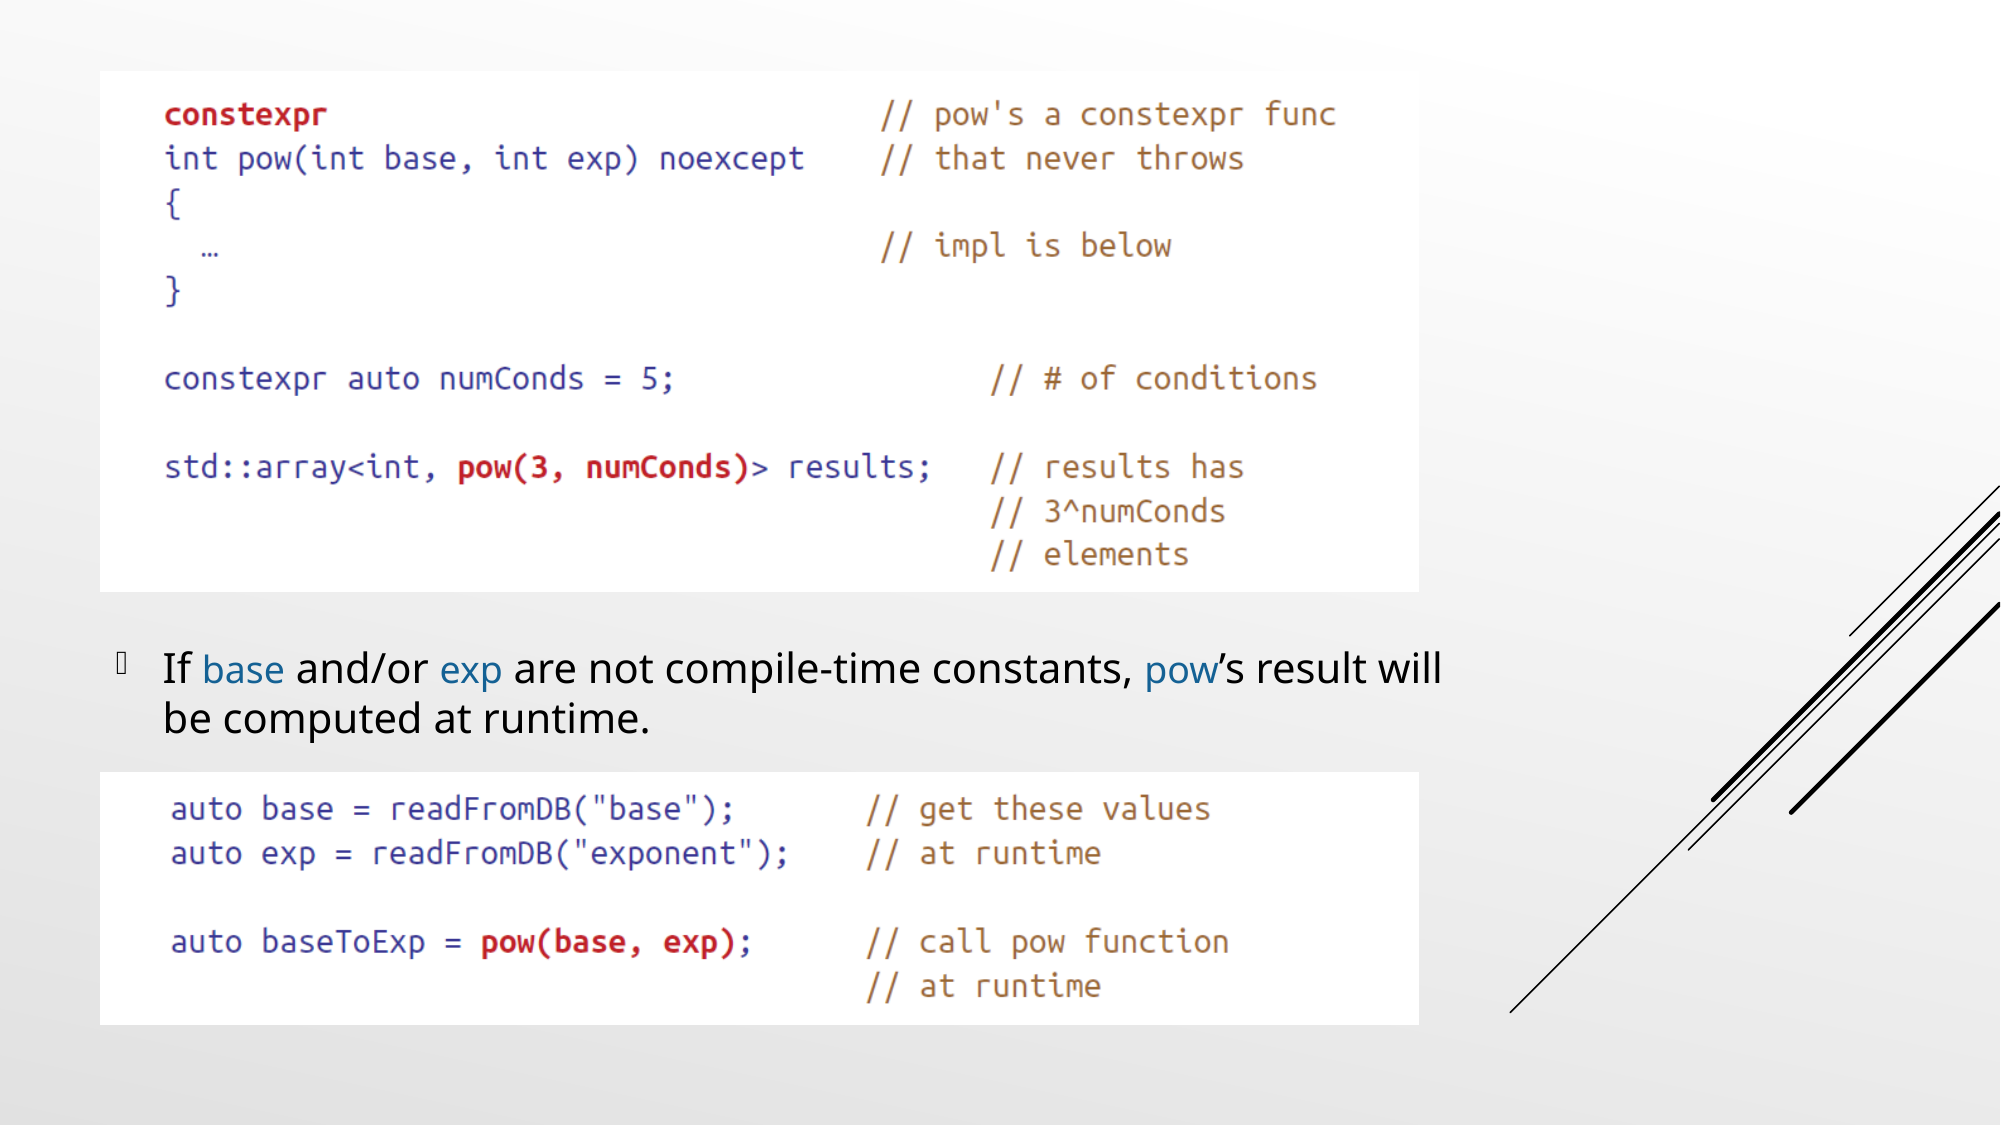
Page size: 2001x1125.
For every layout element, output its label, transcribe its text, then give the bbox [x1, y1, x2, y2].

picture [100, 772, 1419, 1025]
picture [100, 71, 1419, 592]
list If base and/or exp are not compile-time constants, pow’s result will be computed at runtime. [100, 634, 1501, 772]
